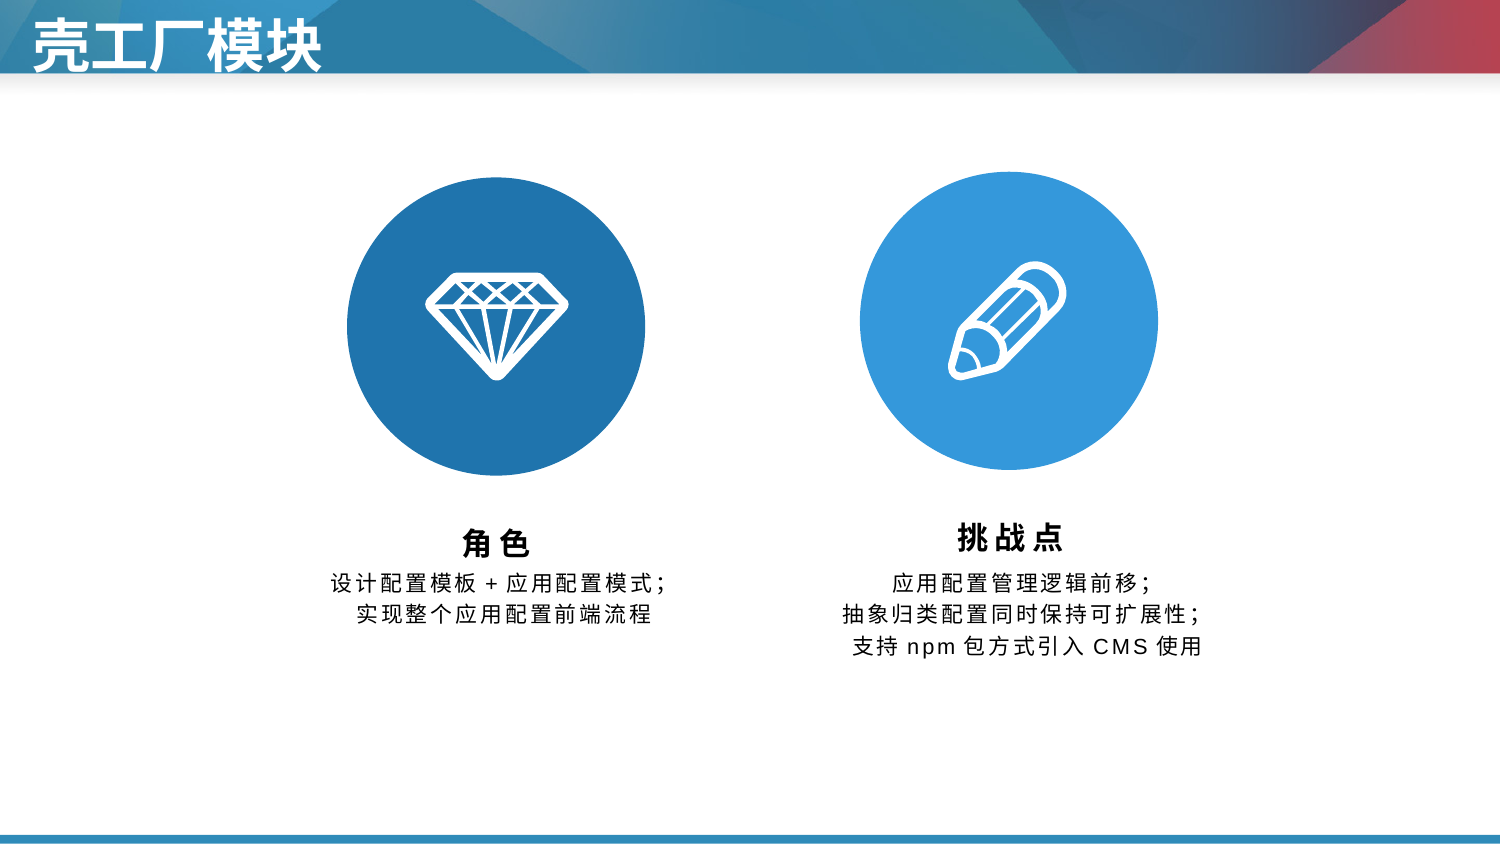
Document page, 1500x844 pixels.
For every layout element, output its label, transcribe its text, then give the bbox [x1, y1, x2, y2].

text_box [347, 177, 646, 476]
text_box [859, 171, 1159, 470]
text_box 角色 [346, 493, 646, 562]
text_box 设计配置模板+应用配置模式； 实现整个应用配置前端流程 [304, 564, 704, 788]
picture [0, 0, 1500, 106]
text_box 应用配置管理逻辑前移； 抽象归类配置同时保持可扩展性； 支持npm包方式引入CMS使用 [813, 564, 1242, 825]
text_box [948, 261, 1067, 381]
text_box 壳工厂模块 [17, 0, 977, 92]
text_box [425, 272, 569, 381]
text_box 挑战点 [860, 488, 1161, 557]
